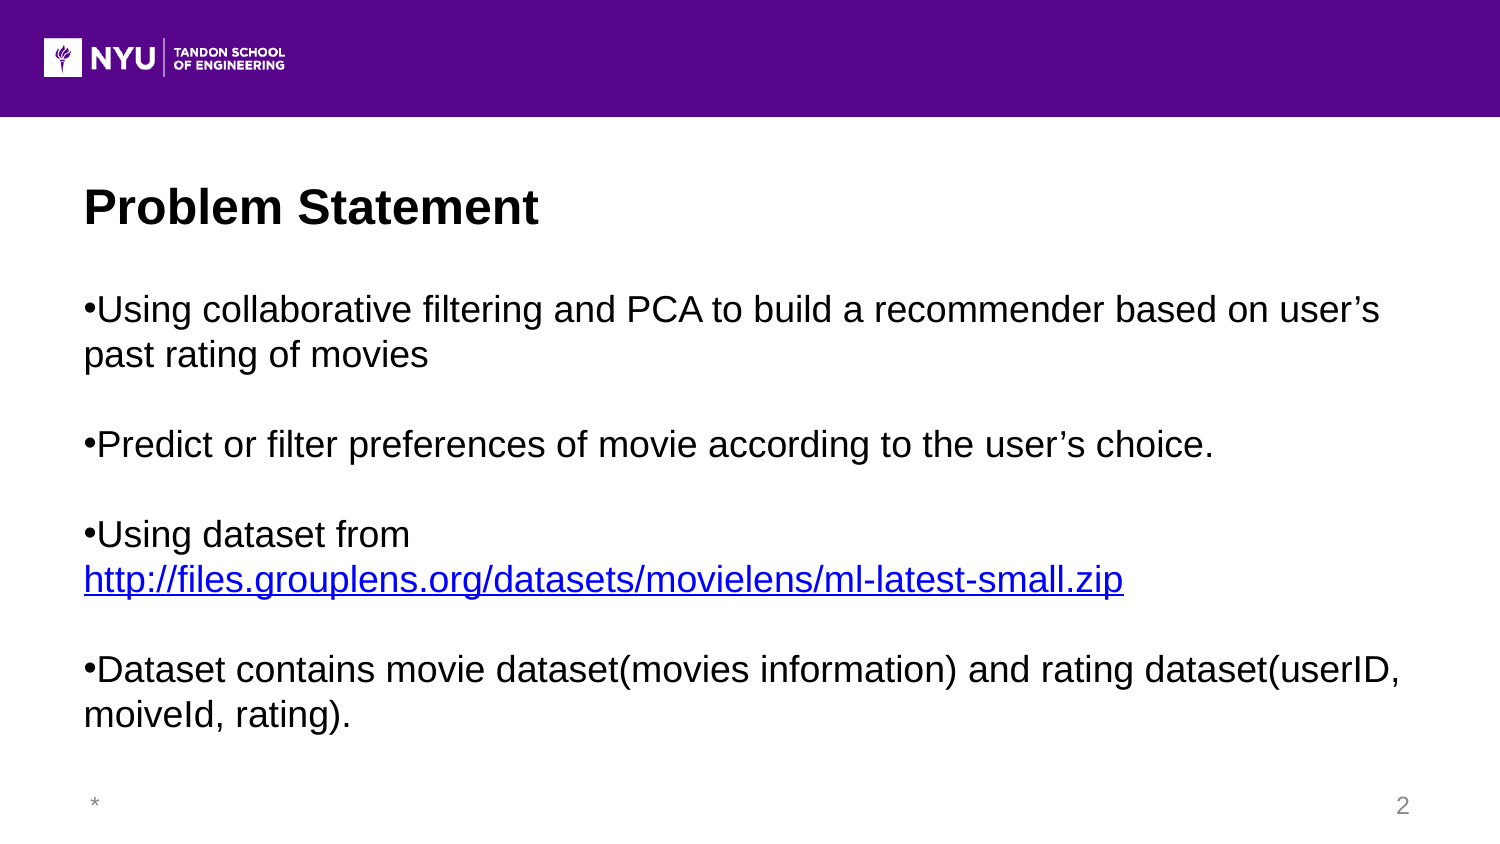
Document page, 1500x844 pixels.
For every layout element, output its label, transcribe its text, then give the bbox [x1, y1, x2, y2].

picture [44, 38, 285, 77]
text_box * [75, 782, 425, 828]
text_box ‹#› [1074, 782, 1425, 828]
list Problem Statement Using collaborative filtering and PCA to build a recommender based on user’s past rating of movies Predict or filter preferences of movie according to the user’s choice. Using dataset from http://files.grouplens.org/datasets/movielens/ml-latest-small.zip Dataset contains movie dataset(movies information) and rating dataset(userID, moiveId, rating). [83, 174, 1417, 768]
